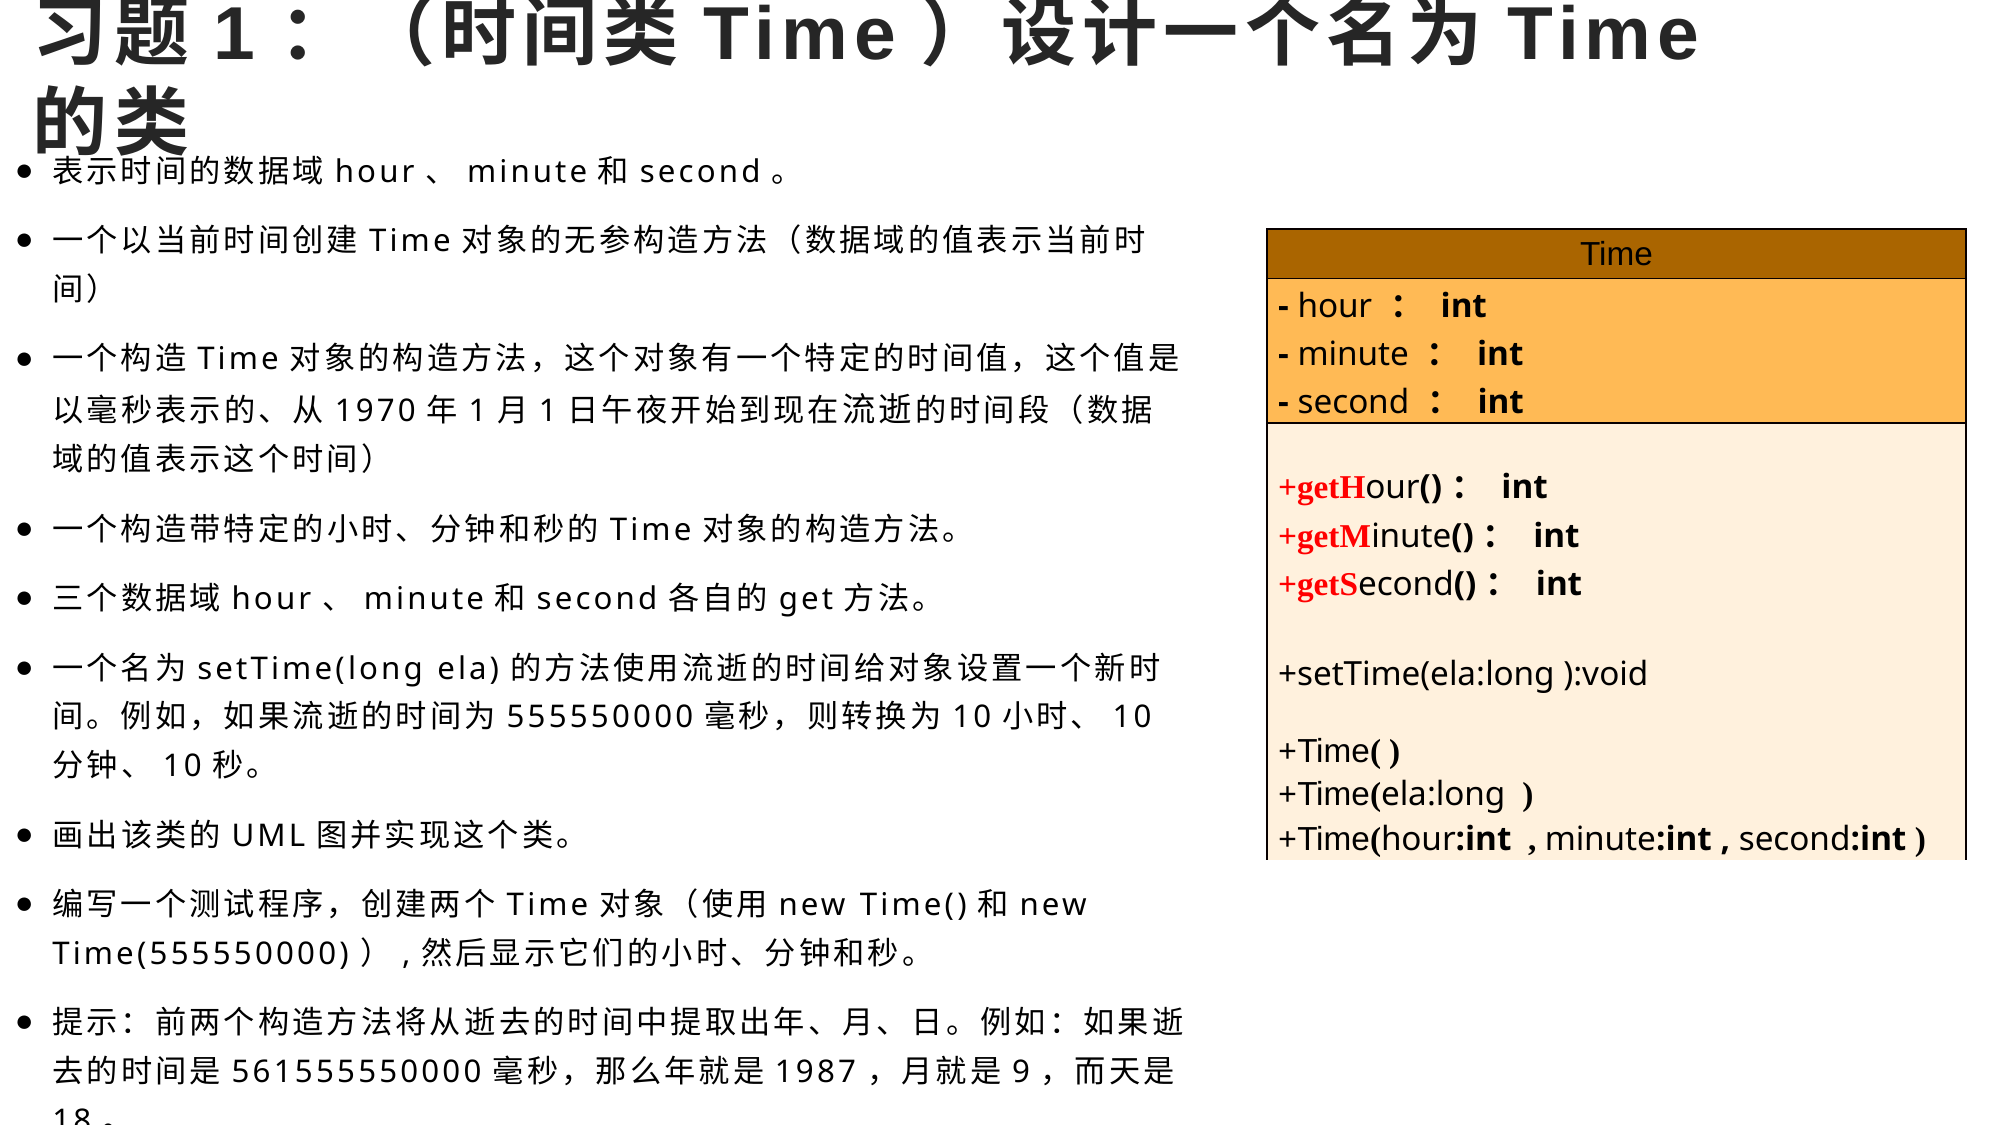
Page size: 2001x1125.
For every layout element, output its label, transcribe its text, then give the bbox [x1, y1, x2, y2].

table_header Time [1268, 230, 1965, 278]
table_cell - hour ： int - minute ： int - second ： int [1268, 279, 1965, 422]
list 表示时间的数据域hour、minute和second。 一个以当前时间创建Time对象的无参构造方法（数据域的值表示当前时间） 一个构造Time对象的构造方法，这个对象有一个特定的时间值，这个值是以毫秒表示的、从1970年1月1日午夜开始到现在流逝的时间段（数据域的值表示这个时间） 一个构造带特定的小时、分钟和秒的Time对象的构造方法。 三个数据域hour、minute和second各自的get方法。 一个名为setTime(long ela)的方法使用流逝的时间给对象设置一个新时间。例如，如果流逝的时间为555550000毫秒，则转换为10小时、10分钟、10秒。 画出该类的UML图并实现这个类。 编写一个测试程序，创建两个Time对象（使用new Time()和new Time(555550000)）,然后显示它们的小时、分钟和秒。 提示：前两个构造方法将从逝去的时间中提取出年、月、日。例如：如果逝去的时间是561555550000毫秒，那么年就是1987，月就是9，而天是18。 [0, 132, 1202, 1097]
table_cell +Time( ) +Time(ela:long ) +Time(hour:int , minute:int , second:int ) [1268, 696, 1965, 860]
table_cell +getHour()： int +getMinute()： int +getSecond()： int +setTime(ela:long ):void [1268, 424, 1965, 696]
title 习题1：（时间类Time）设计一个名为Time的类 [18, 16, 1818, 133]
